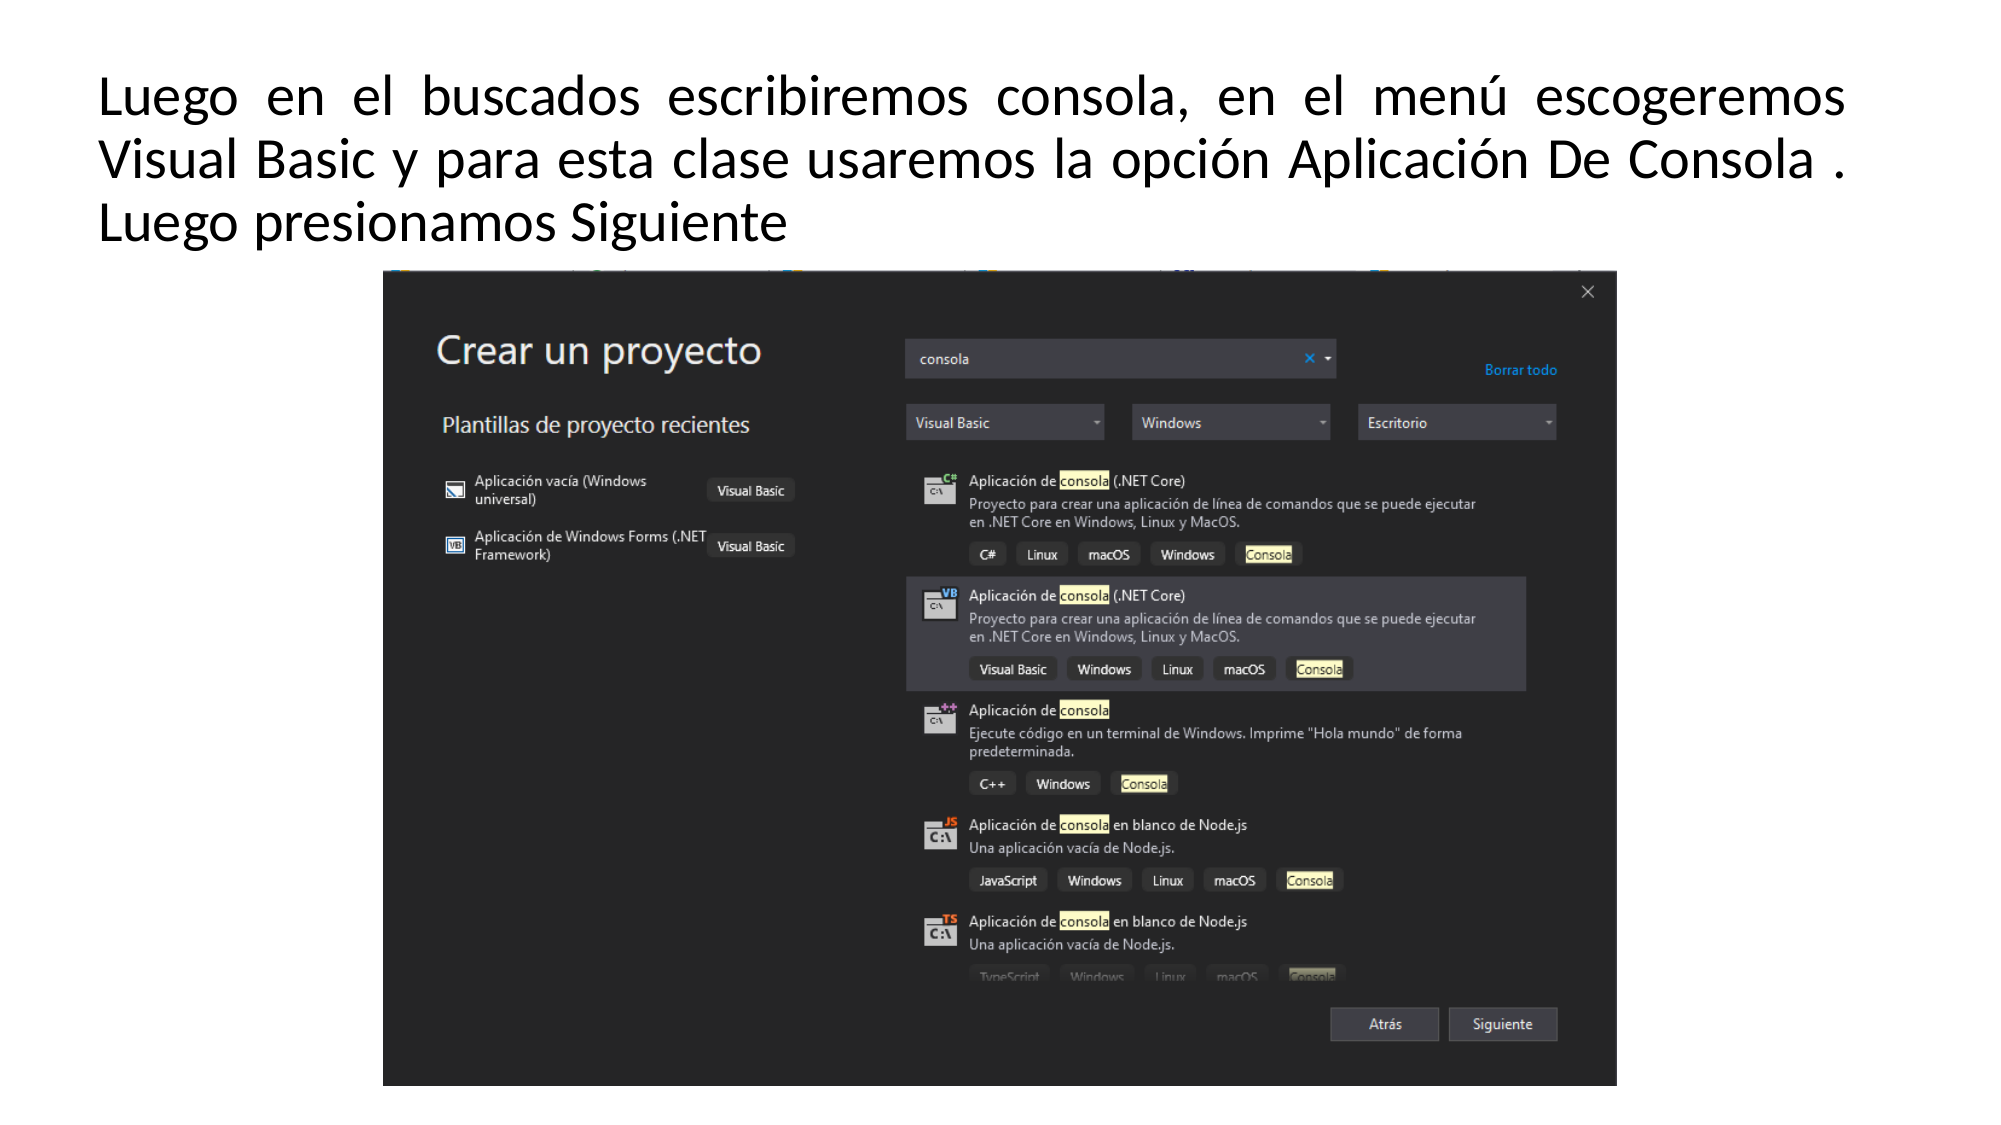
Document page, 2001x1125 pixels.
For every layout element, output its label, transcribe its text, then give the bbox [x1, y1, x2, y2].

list Luego en el buscados escribiremos consola, en el menú escogeremos Visual Basic y para esta clase usaremos la opción Aplicación De Consola . Luego presionamos Siguiente [83, 57, 1863, 379]
picture [383, 270, 1617, 1086]
